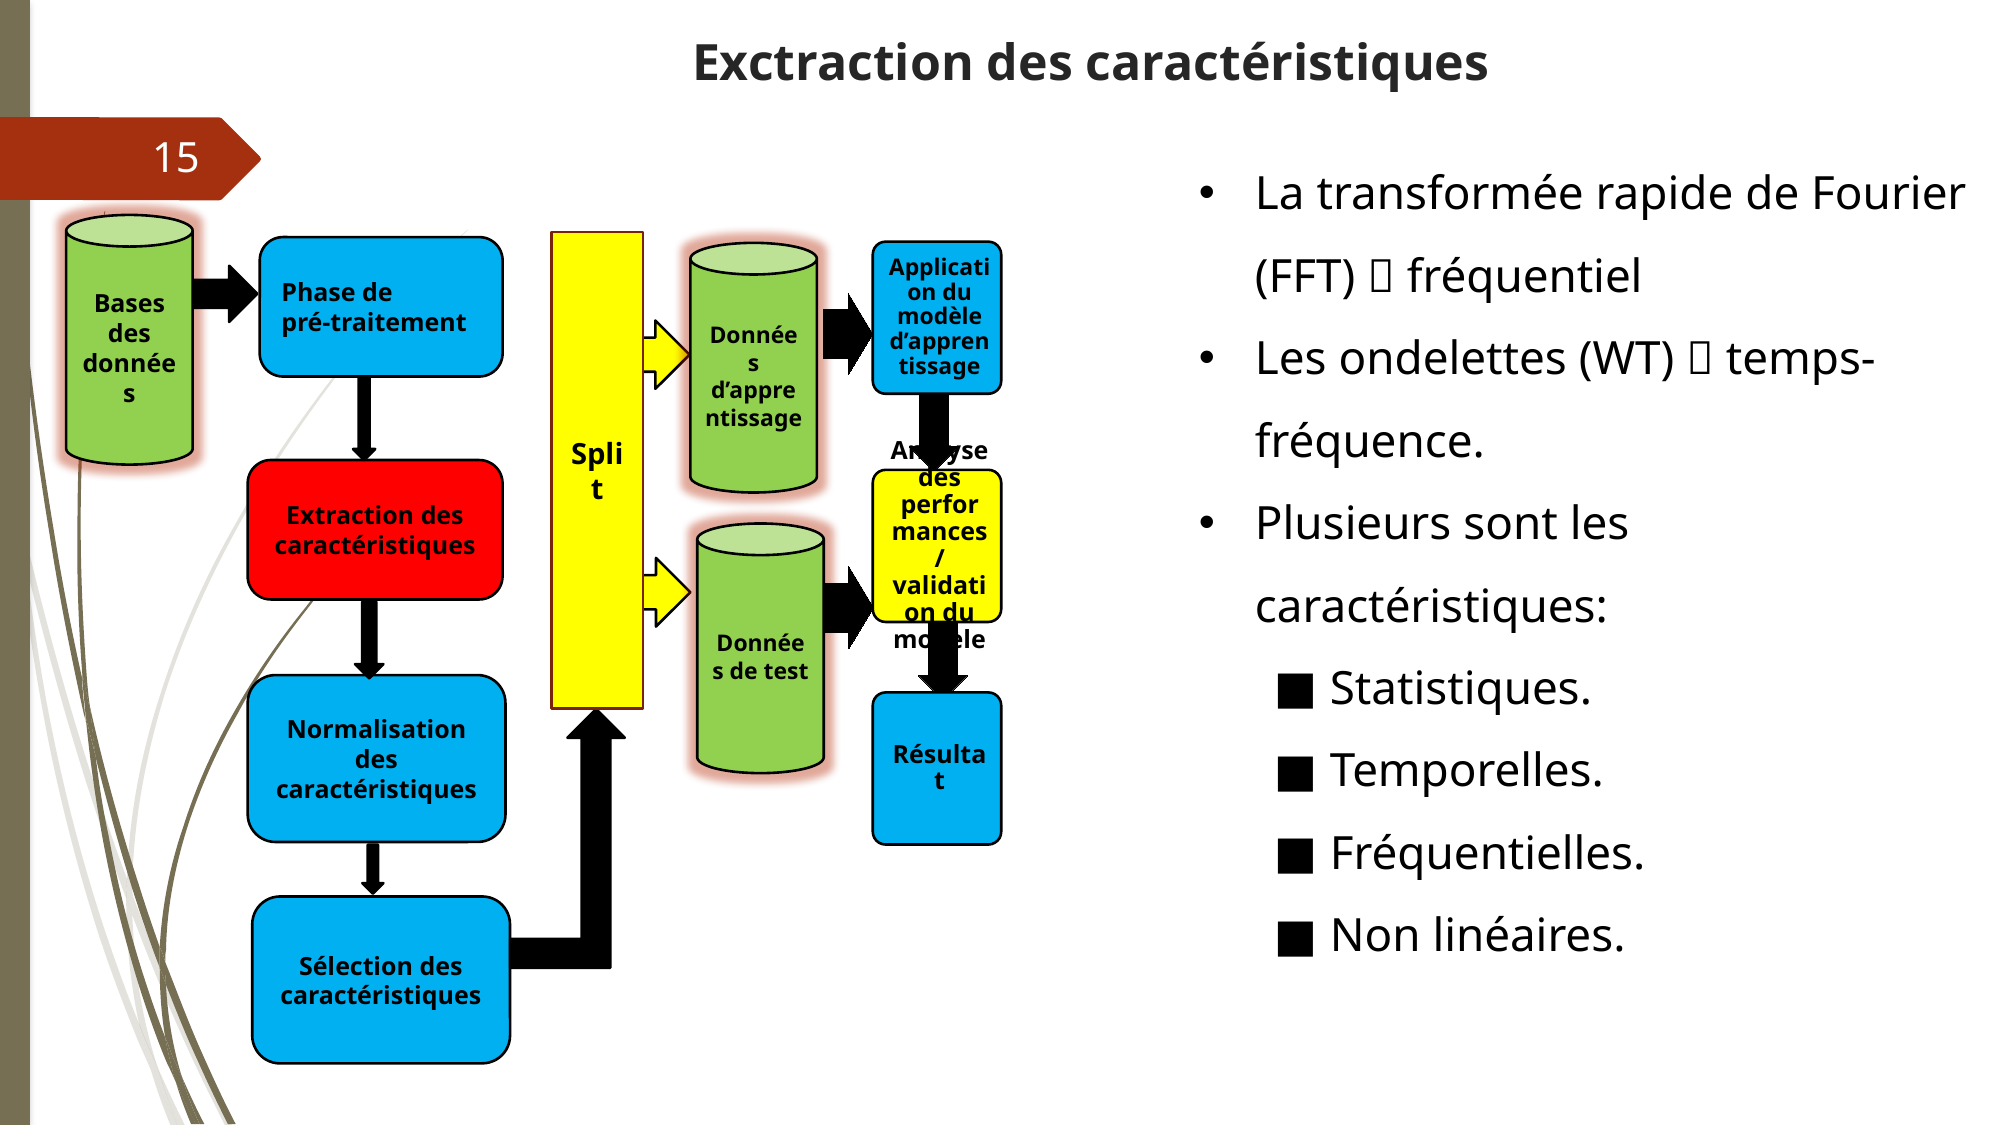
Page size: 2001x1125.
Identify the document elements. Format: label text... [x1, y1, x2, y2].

title Exctraction des caractéristiques [215, 22, 1967, 147]
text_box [65, 214, 1085, 1064]
text_box La transformée rapide de Fourier (FFT)  fréquentiel Les ondelettes (WT)  temps-fréquence. Plusieurs sont les caractéristiques: Statistiques. Temporelles. Fréquentielles. Non linéaires. [1183, 129, 1992, 969]
slide_number 15 [87, 129, 216, 190]
